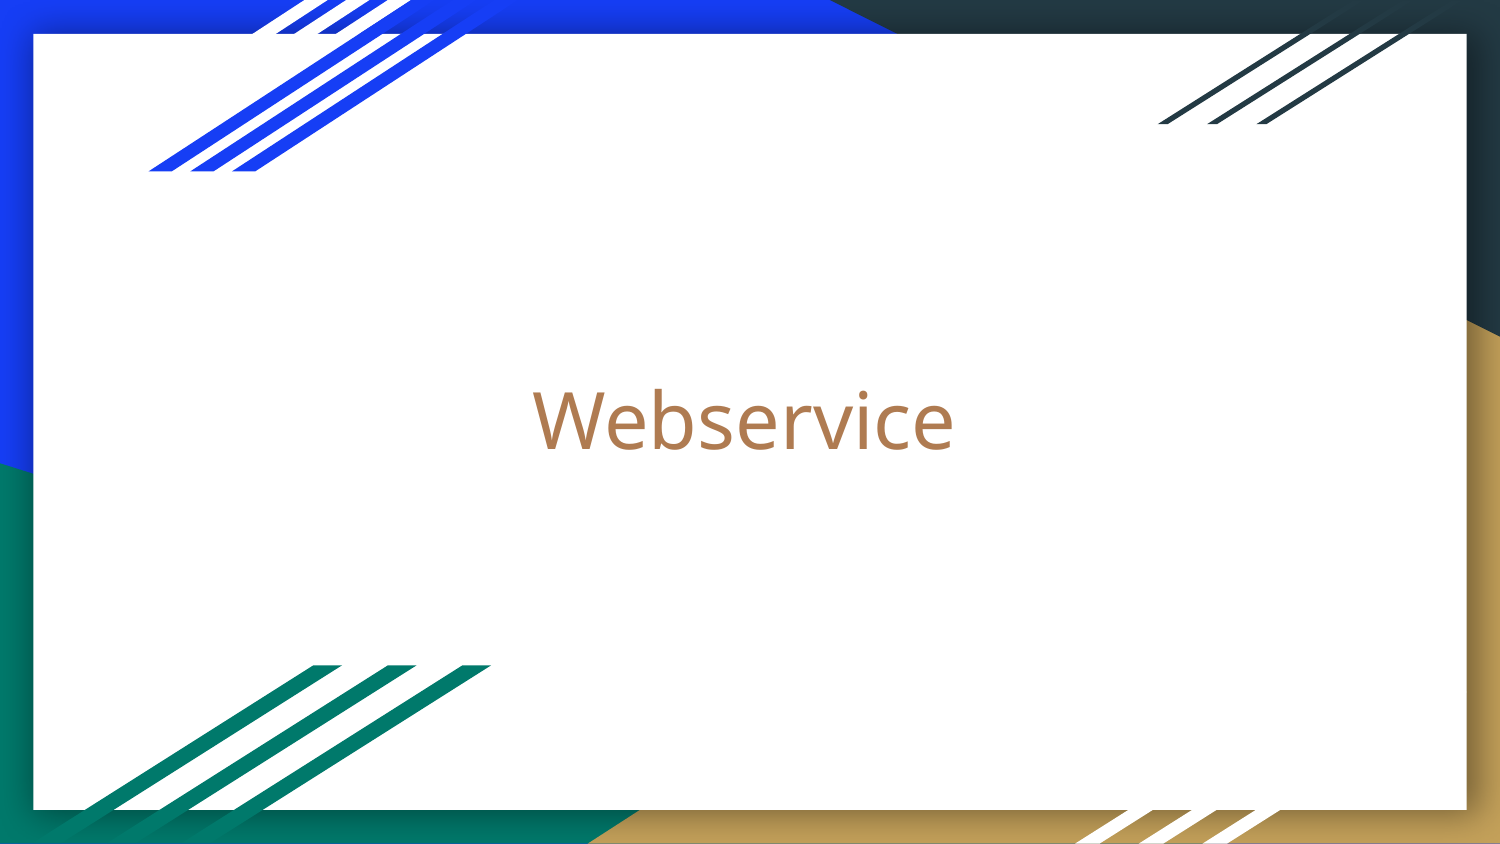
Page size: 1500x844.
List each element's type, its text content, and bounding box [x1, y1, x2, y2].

title Webservice [304, 298, 1185, 537]
